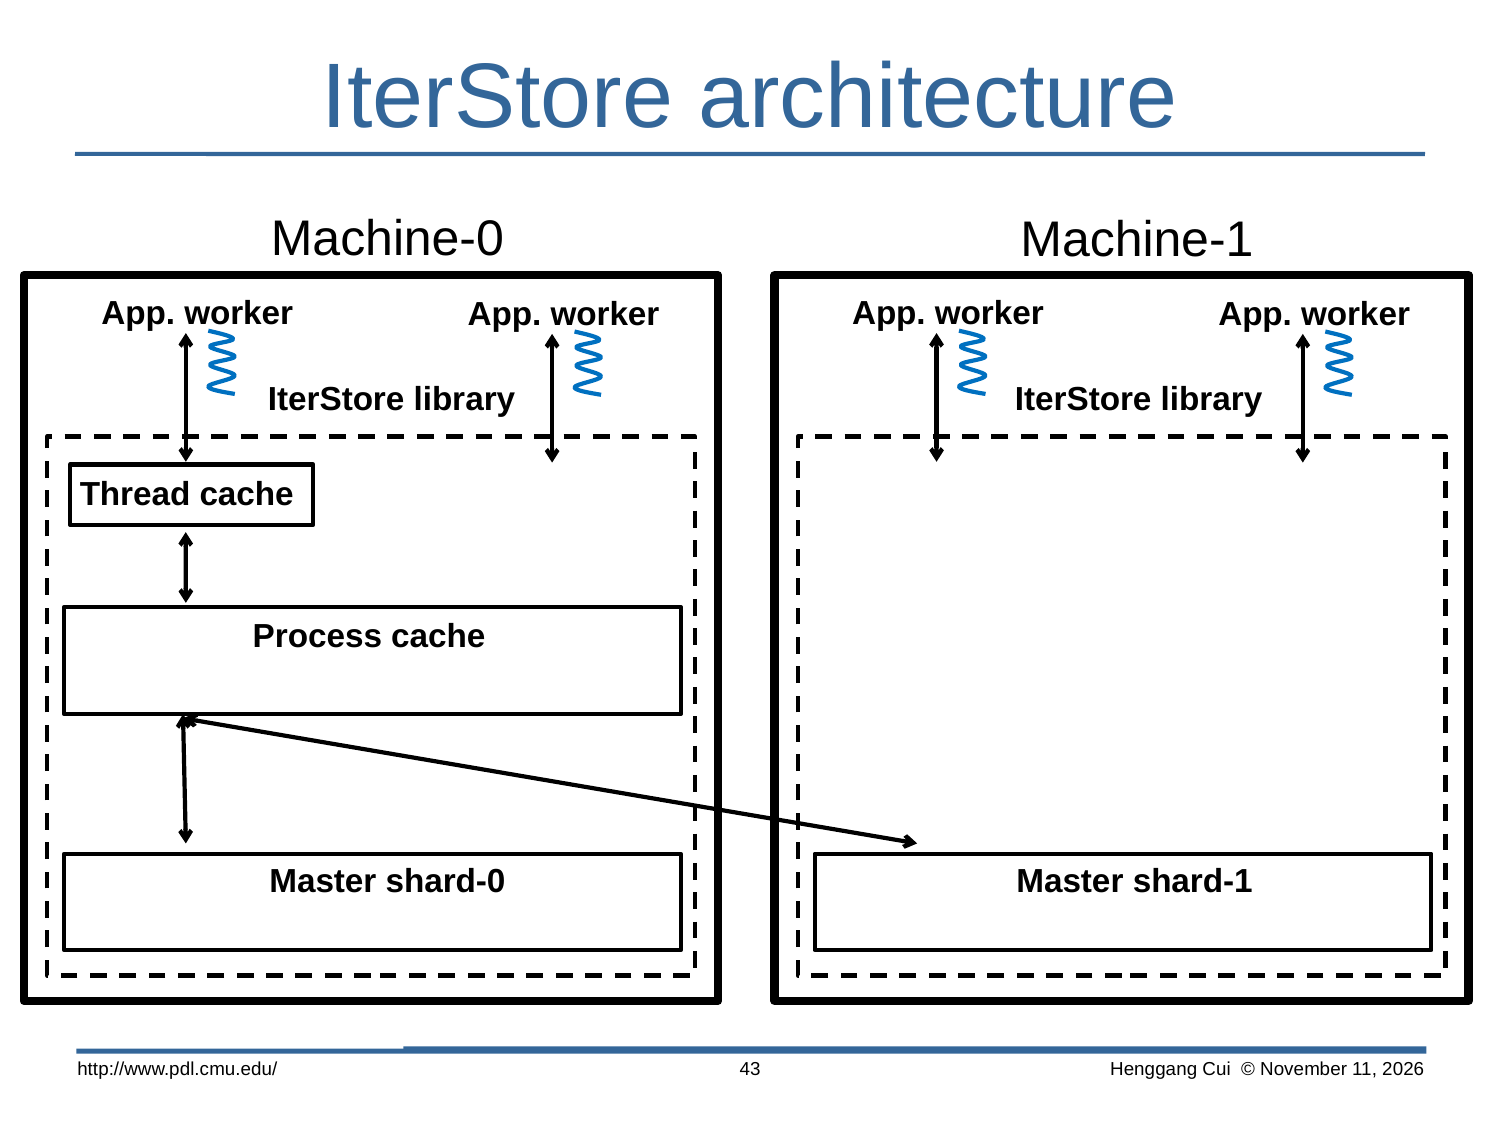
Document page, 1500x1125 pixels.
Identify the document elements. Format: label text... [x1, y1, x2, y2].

slide_number 43 [603, 1048, 897, 1084]
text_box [63, 606, 681, 715]
text_box [22, 273, 720, 1003]
text_box Master shard-1 [934, 852, 1335, 907]
text_box [773, 273, 1471, 1003]
title IterStore architecture [0, 34, 1500, 147]
text_box App. worker [70, 283, 325, 339]
text_box [208, 330, 235, 394]
text_box App. worker [1187, 284, 1442, 340]
text_box [0, 941, 404, 1049]
text_box App. worker [820, 283, 1076, 339]
text_box IterStore library [235, 369, 547, 424]
text_box Machine-1 [917, 199, 1357, 274]
text_box [958, 330, 986, 394]
text_box [813, 852, 1433, 952]
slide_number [1059, 1048, 1442, 1112]
text_box Machine-0 [167, 198, 608, 273]
text_box [574, 331, 602, 395]
text_box [68, 520, 315, 527]
text_box [62, 852, 683, 952]
text_box IterStore library [982, 369, 1296, 424]
text_box [45, 434, 697, 978]
text_box Master shard-0 [187, 852, 588, 907]
footer http://www.pdl.cmu.edu/ [60, 1048, 436, 1112]
text_box App. worker [436, 284, 691, 340]
text_box [1325, 331, 1352, 395]
text_box Thread cache [46, 464, 337, 520]
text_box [182, 713, 918, 844]
text_box [796, 434, 1448, 978]
